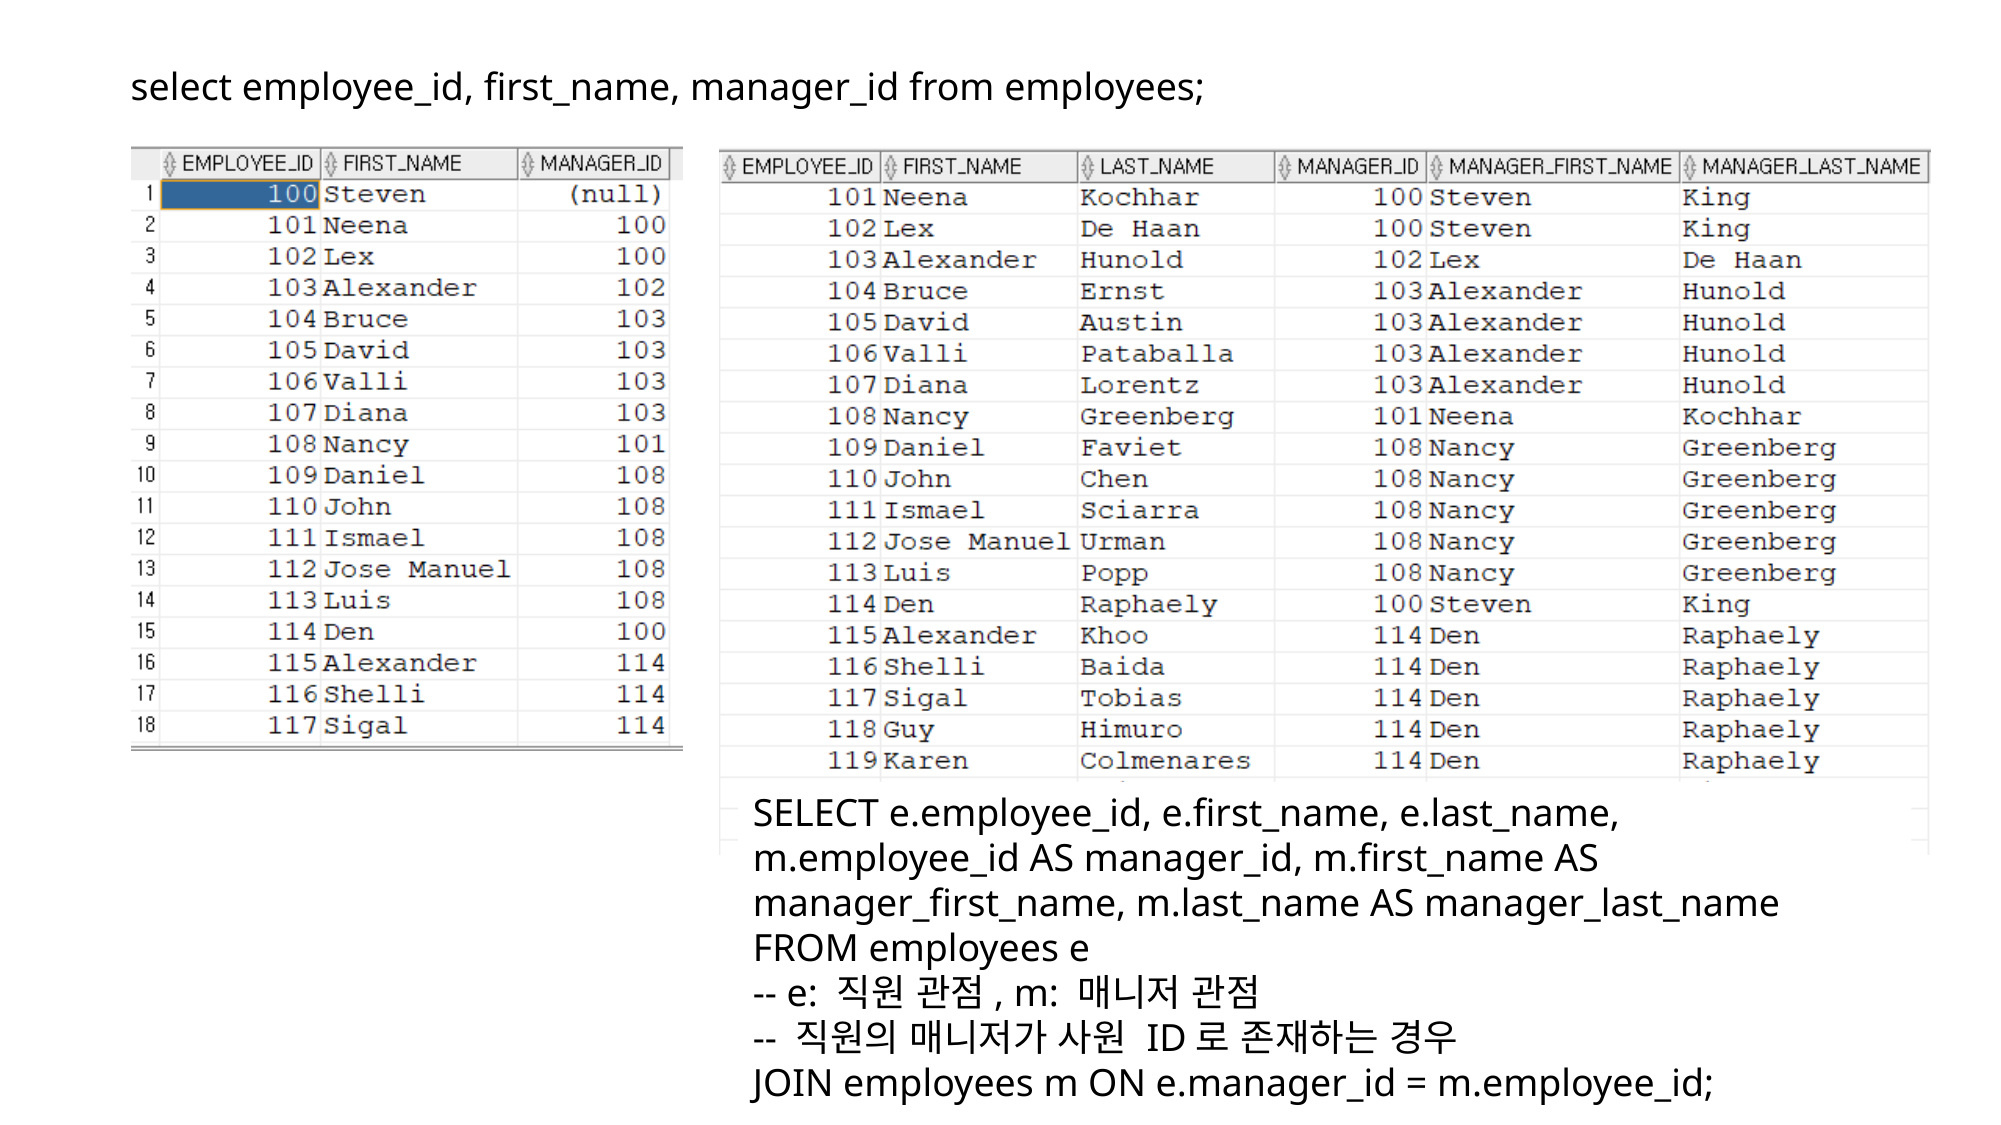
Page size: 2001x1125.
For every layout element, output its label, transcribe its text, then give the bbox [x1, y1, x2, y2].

picture [131, 146, 683, 752]
text_box SELECT e.employee_id, e.first_name, e.last_name, m.employee_id AS manager_id, m.first_name AS manager_first_name, m.last_name AS manager_last_name FROM employees e -- e: 직원 관점, m: 매니저 관점 -- 직원의 매니저가 사원 ID로 존재하는 경우 JOIN employees m ON e.manager_id = m.employee_id; [738, 855, 1912, 1112]
picture [719, 146, 1931, 855]
text_box select employee_id, first_name, manager_id from employees; [115, 55, 1221, 116]
